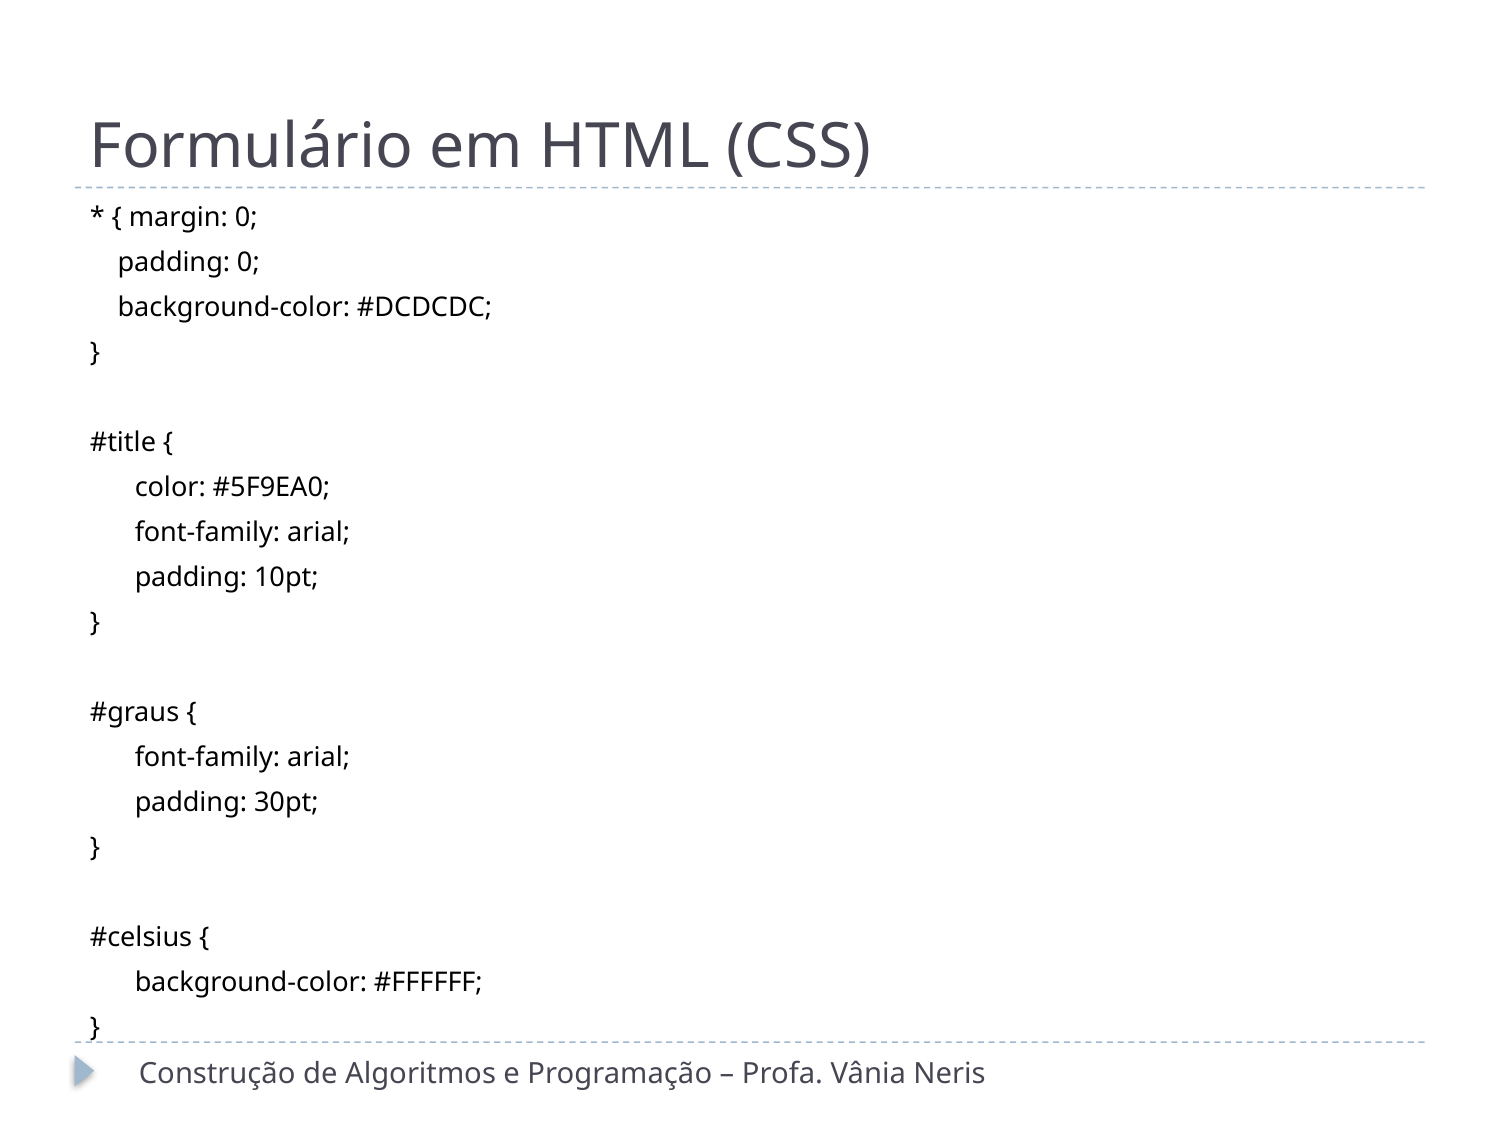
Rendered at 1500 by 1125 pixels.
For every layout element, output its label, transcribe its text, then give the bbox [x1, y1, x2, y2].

title Formulário em HTML (CSS) [75, 24, 1425, 188]
footer Construção de Algoritmos e Programação – Profa. Vânia Neris [123, 1046, 1069, 1107]
list * { margin: 0; padding: 0; background-color: #DCDCDC; } #title { color: #5F9EA0; font-family: arial; padding: 10pt; } #graus { font-family: arial; padding: 30pt; } #celsius { background-color: #FFFFFF; } [75, 192, 1425, 1039]
